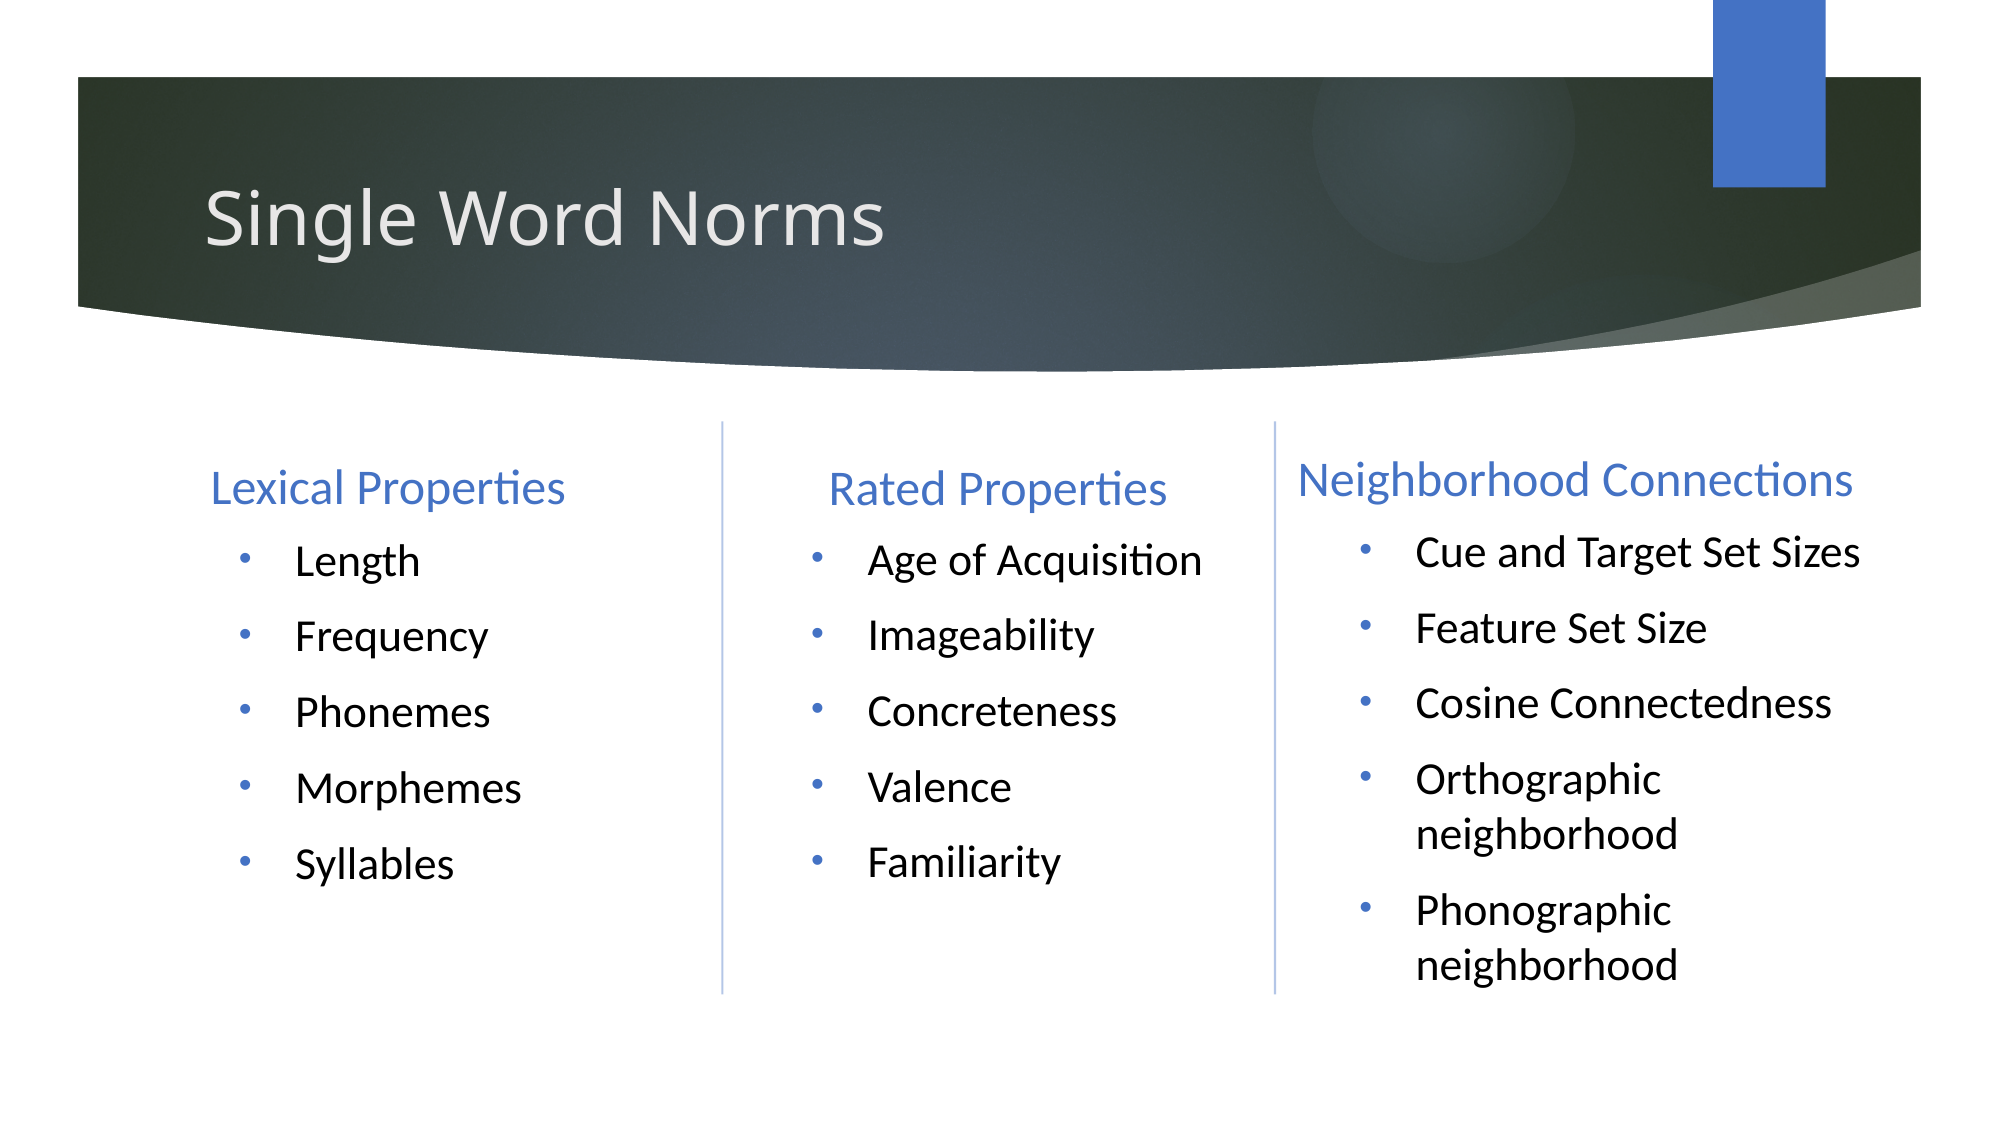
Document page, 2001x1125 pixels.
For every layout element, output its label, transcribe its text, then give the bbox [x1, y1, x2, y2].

list Neighborhood Connections [1282, 419, 1878, 514]
list Cue and Target Set Sizes Feature Set Size Cosine Connectedness Orthographic neighborhood Phonographic neighborhood [1194, 514, 1889, 1053]
list Rated Properties [740, 428, 1257, 521]
title Single Word Norms [189, 155, 1627, 275]
list Age of Acquisition Imageability Concreteness Valence Familiarity [646, 521, 1194, 988]
list Length Frequency Phonemes Morphemes Syllables [73, 522, 703, 989]
list Lexical Properties [131, 427, 645, 522]
